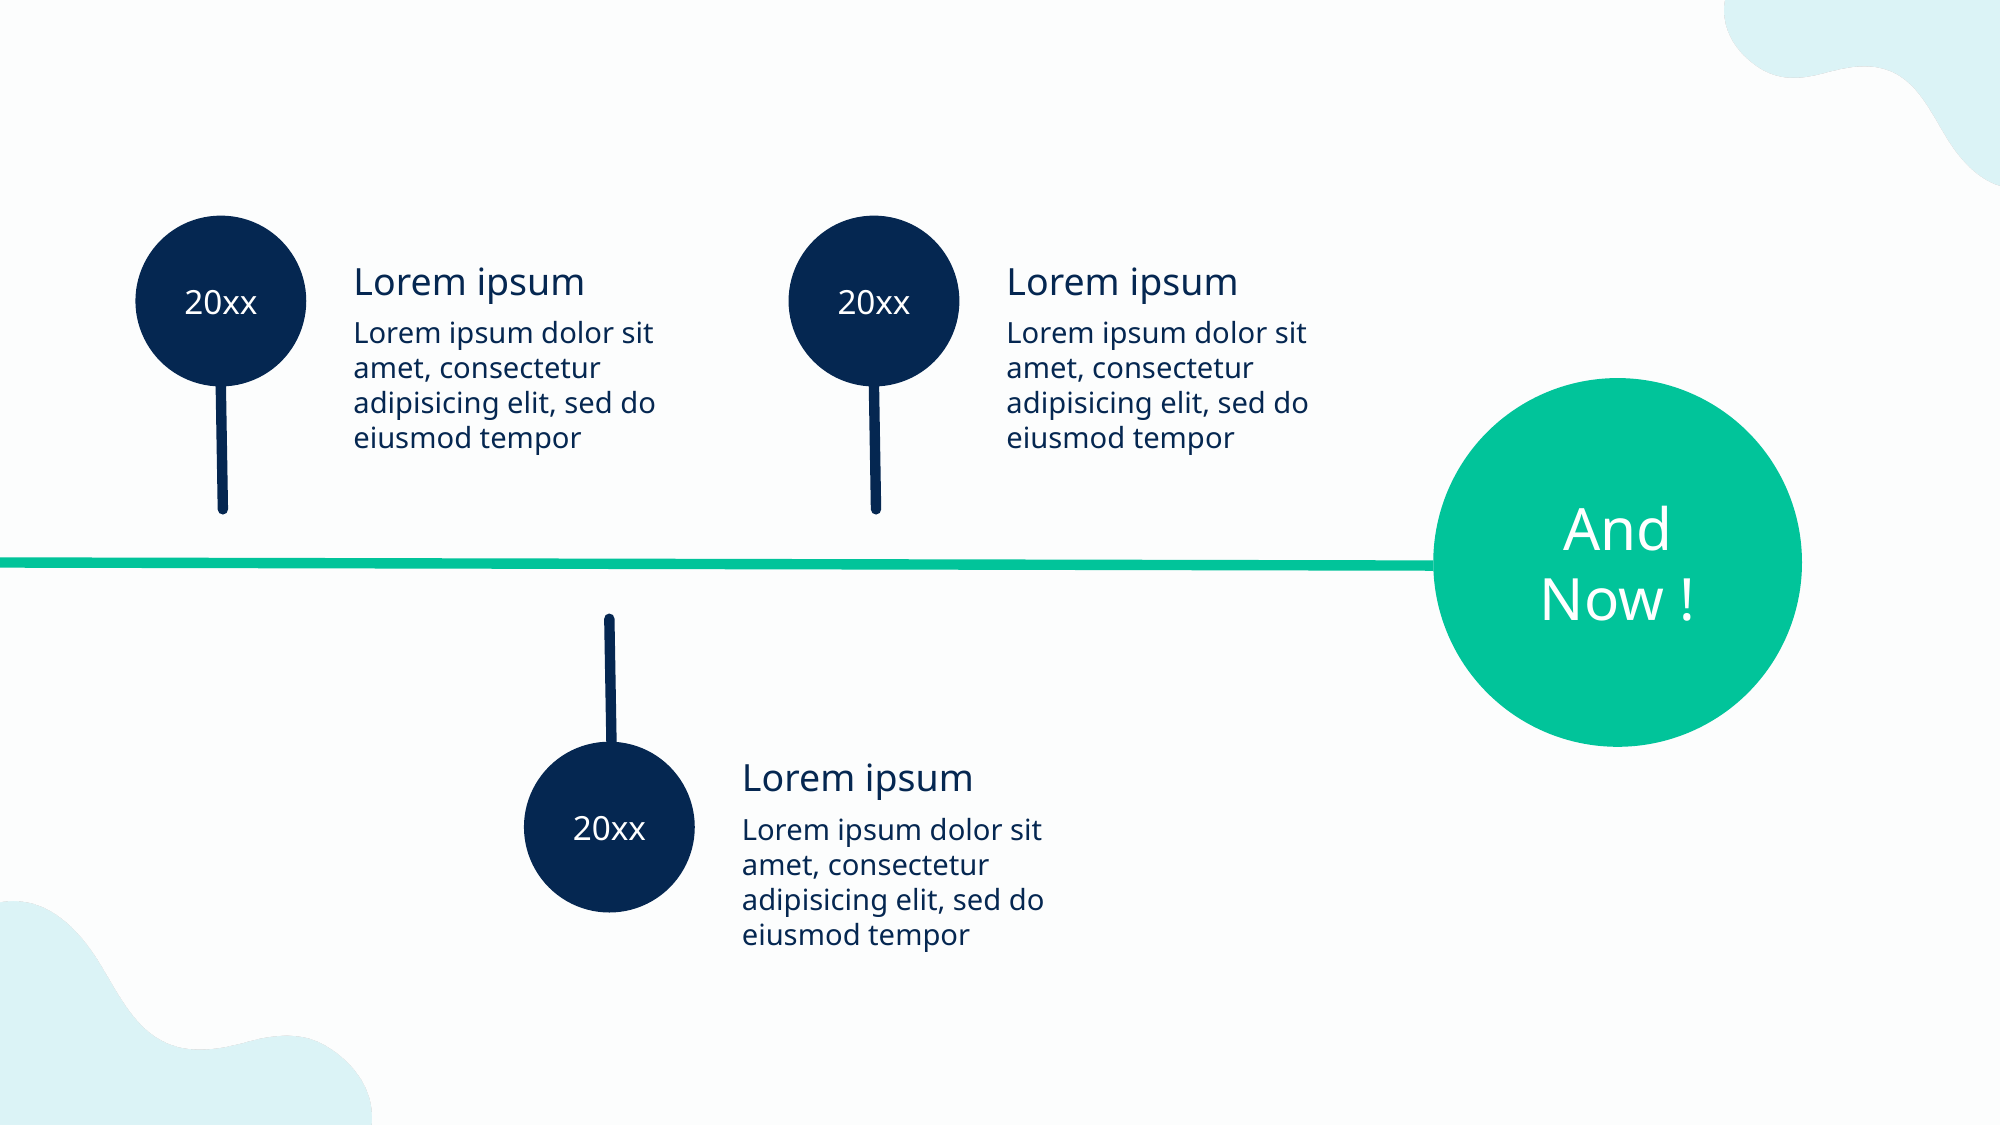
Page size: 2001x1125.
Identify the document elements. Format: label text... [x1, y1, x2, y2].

picture [1724, 0, 2000, 186]
text_box 20xx [135, 215, 307, 387]
picture [0, 901, 372, 1125]
text_box 20xx [788, 215, 960, 387]
text_box Lorem ipsum [338, 250, 673, 311]
text_box Lorem ipsum dolor sit amet, consectetur adipisicing elit, sed do eiusmod tempor [727, 807, 1062, 959]
text_box And Now ! [1433, 378, 1803, 747]
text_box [0, 562, 1434, 566]
text_box Lorem ipsum [727, 746, 1062, 807]
text_box Lorem ipsum [991, 250, 1326, 311]
text_box Lorem ipsum dolor sit amet, consectetur adipisicing elit, sed do eiusmod tempor [991, 311, 1326, 462]
text_box 20xx [523, 741, 695, 913]
text_box Lorem ipsum dolor sit amet, consectetur adipisicing elit, sed do eiusmod tempor [338, 311, 673, 462]
